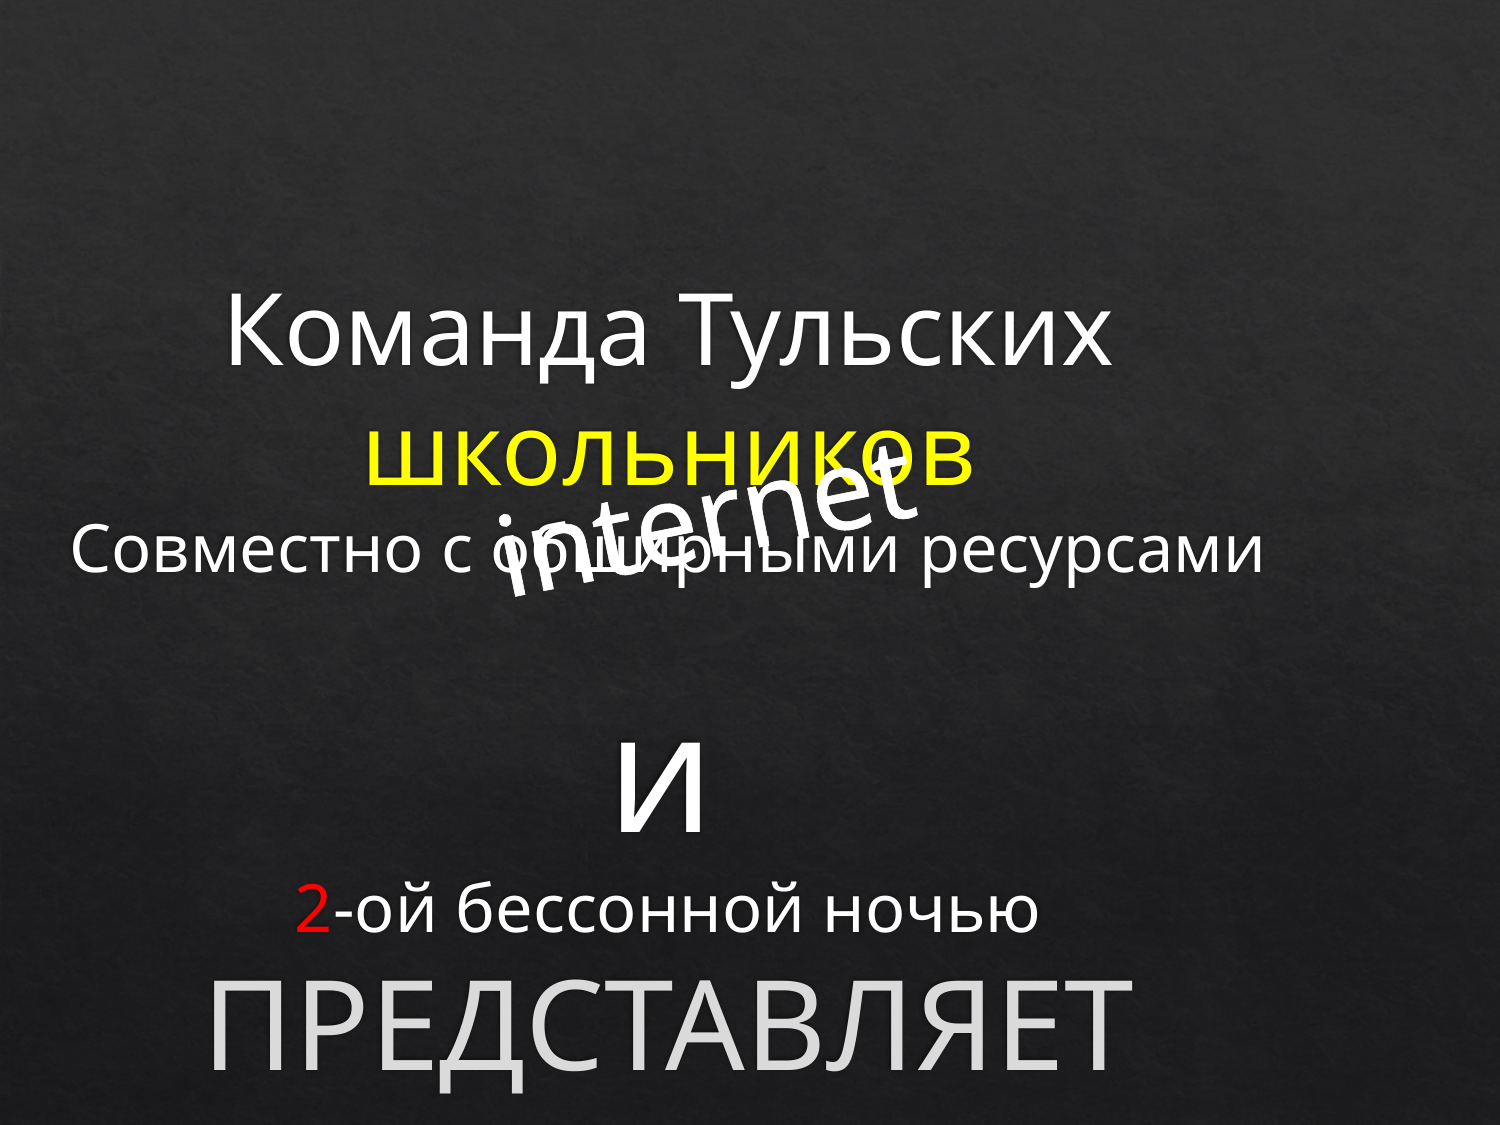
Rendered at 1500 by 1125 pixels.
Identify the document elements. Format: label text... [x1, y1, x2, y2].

title Команда Тульских школьников Совместно с обширными ресурсами и 2-ой бессонной ночью ПРЕДСТАВЛЯЕТ [0, 112, 1388, 1103]
text_box internet [467, 394, 941, 631]
